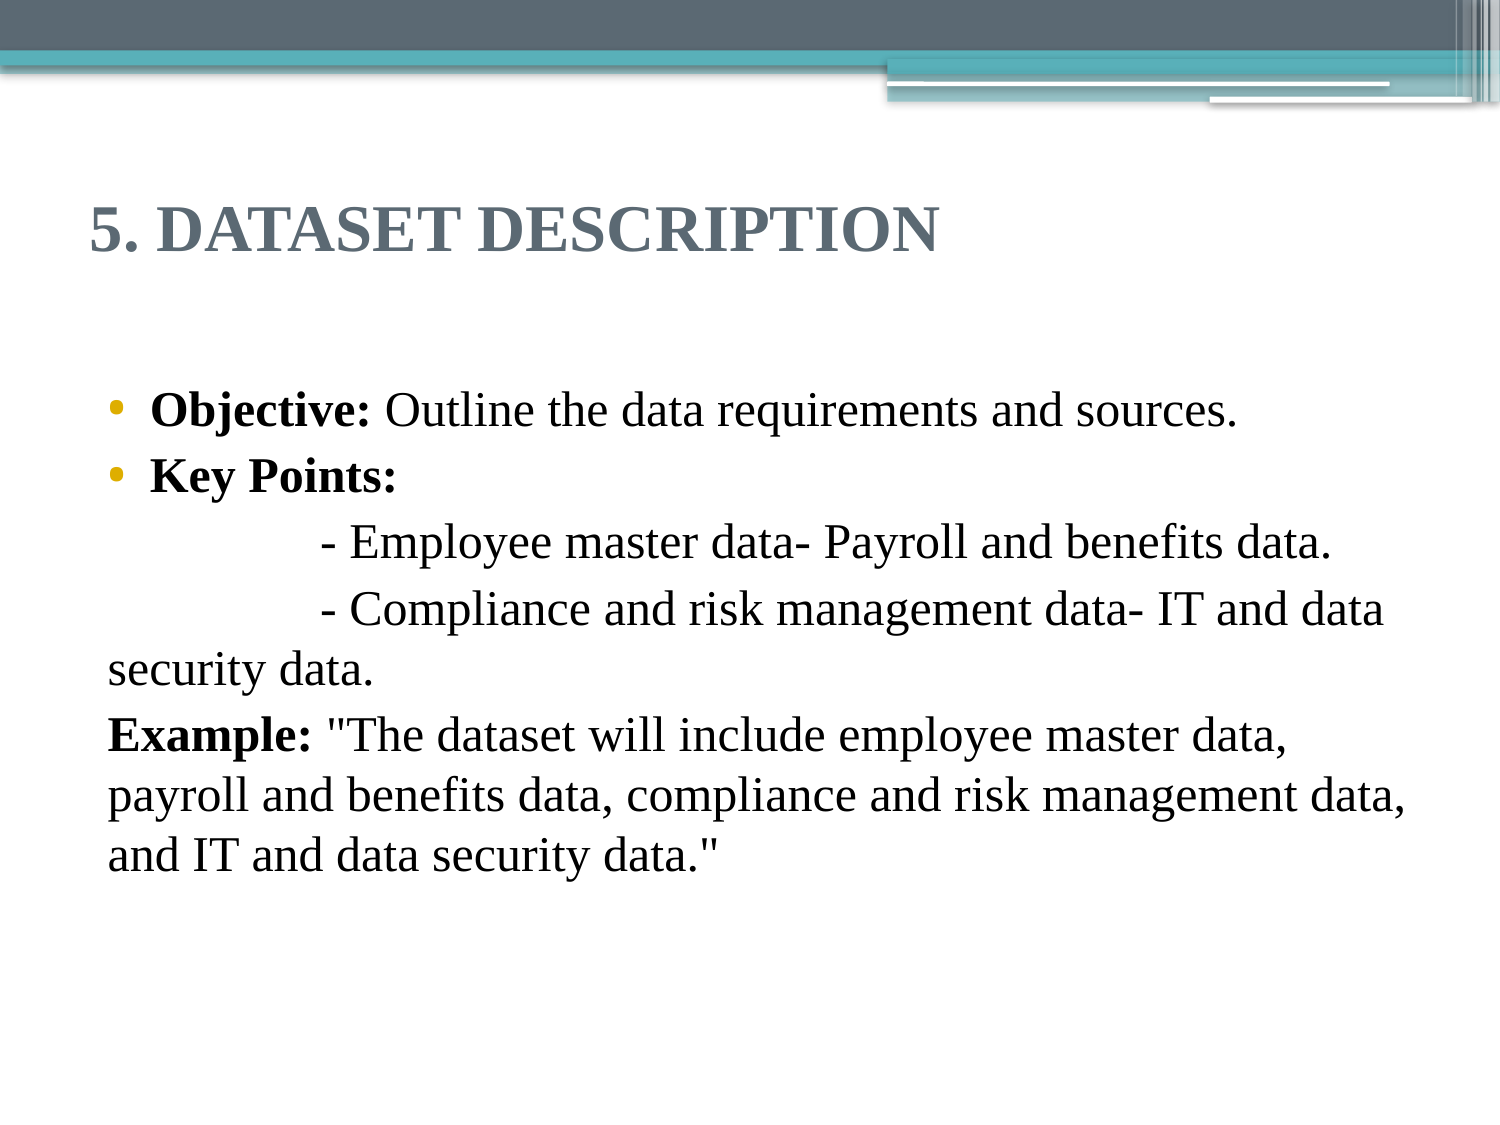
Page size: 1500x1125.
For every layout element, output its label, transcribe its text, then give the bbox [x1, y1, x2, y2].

list Objective: Outline the data requirements and sources. Key Points: - Employee master data- Payroll and benefits data. - Compliance and risk management data- IT and data security data. Example: "The dataset will include employee master data, payroll and benefits data, compliance and risk management data, and IT and data security data." [75, 368, 1425, 1079]
title 5. DATASET DESCRIPTION [75, 137, 1425, 313]
